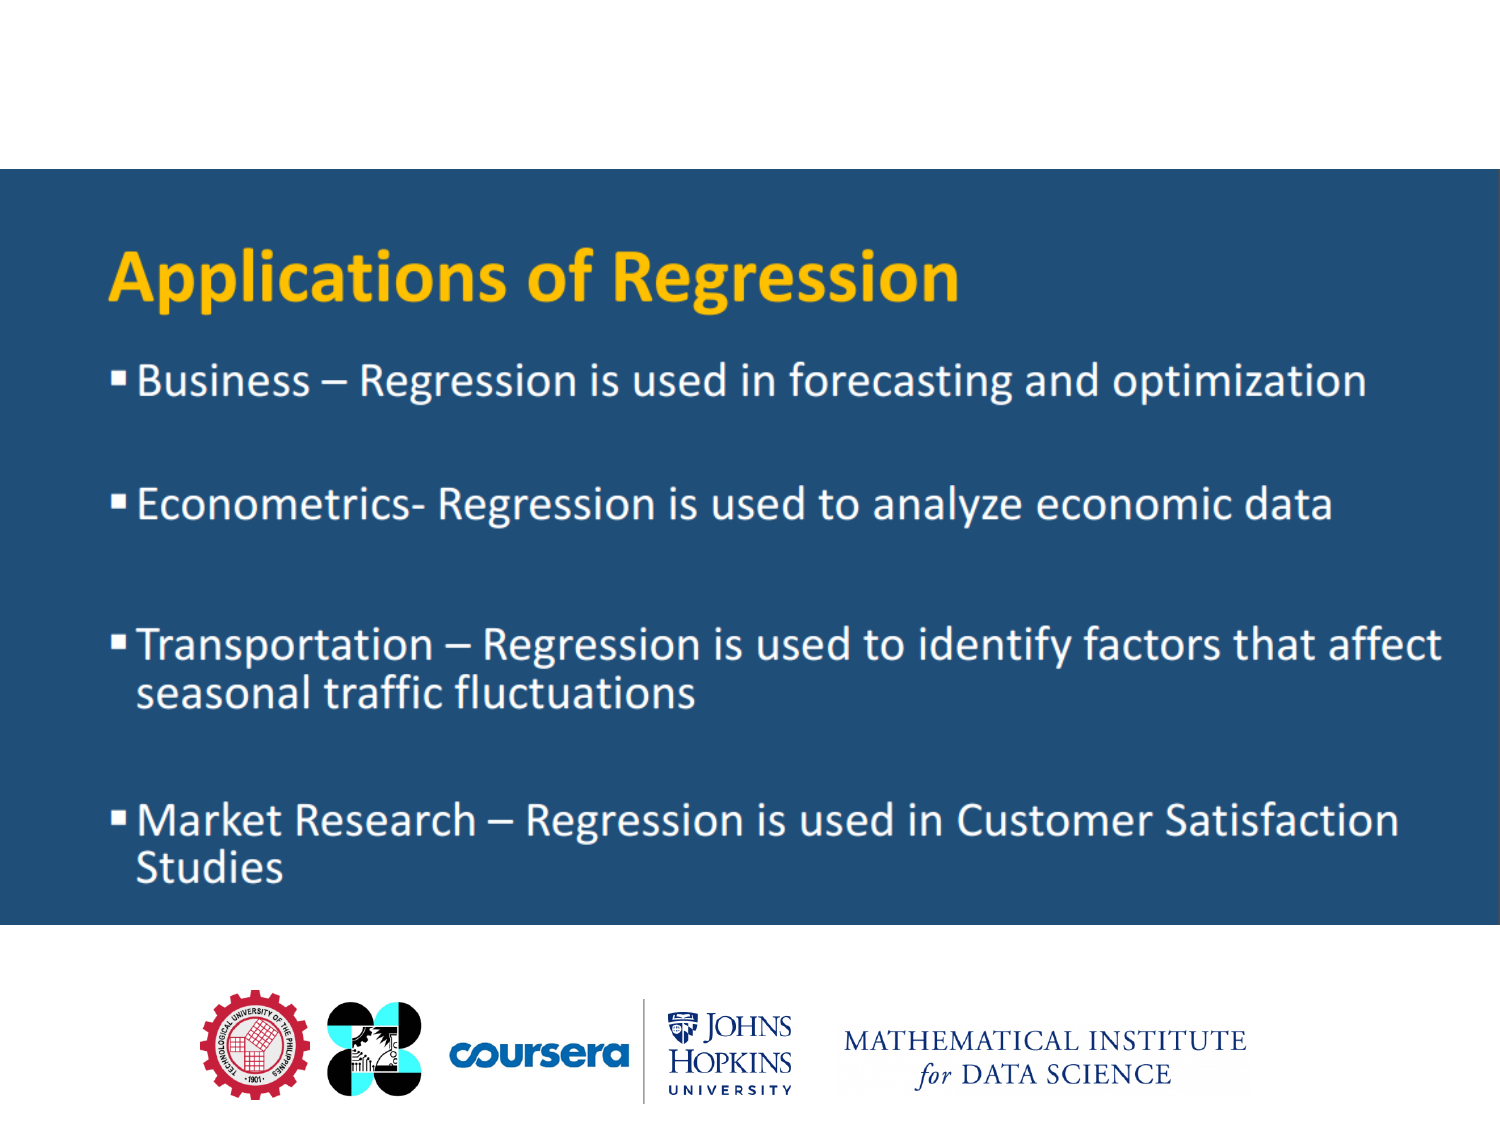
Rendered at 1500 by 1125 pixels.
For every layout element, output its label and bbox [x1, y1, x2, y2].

picture [200, 985, 825, 1113]
picture [0, 168, 1500, 926]
picture [837, 1024, 1250, 1096]
